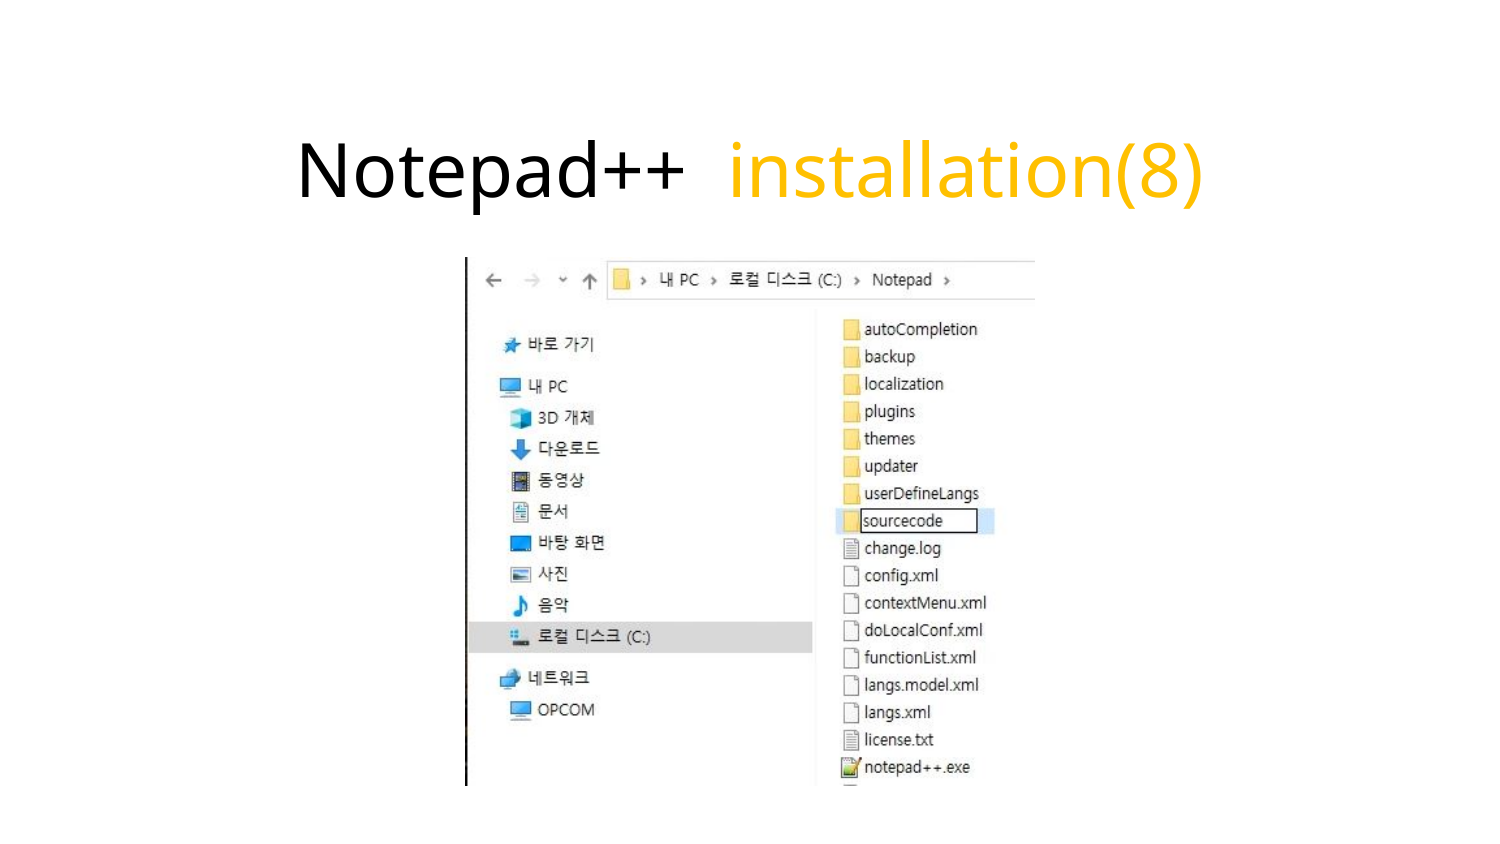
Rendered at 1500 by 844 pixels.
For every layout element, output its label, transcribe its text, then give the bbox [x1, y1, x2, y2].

text_box Notepad++ installation(8) [112, 76, 1388, 258]
picture [465, 257, 1035, 786]
